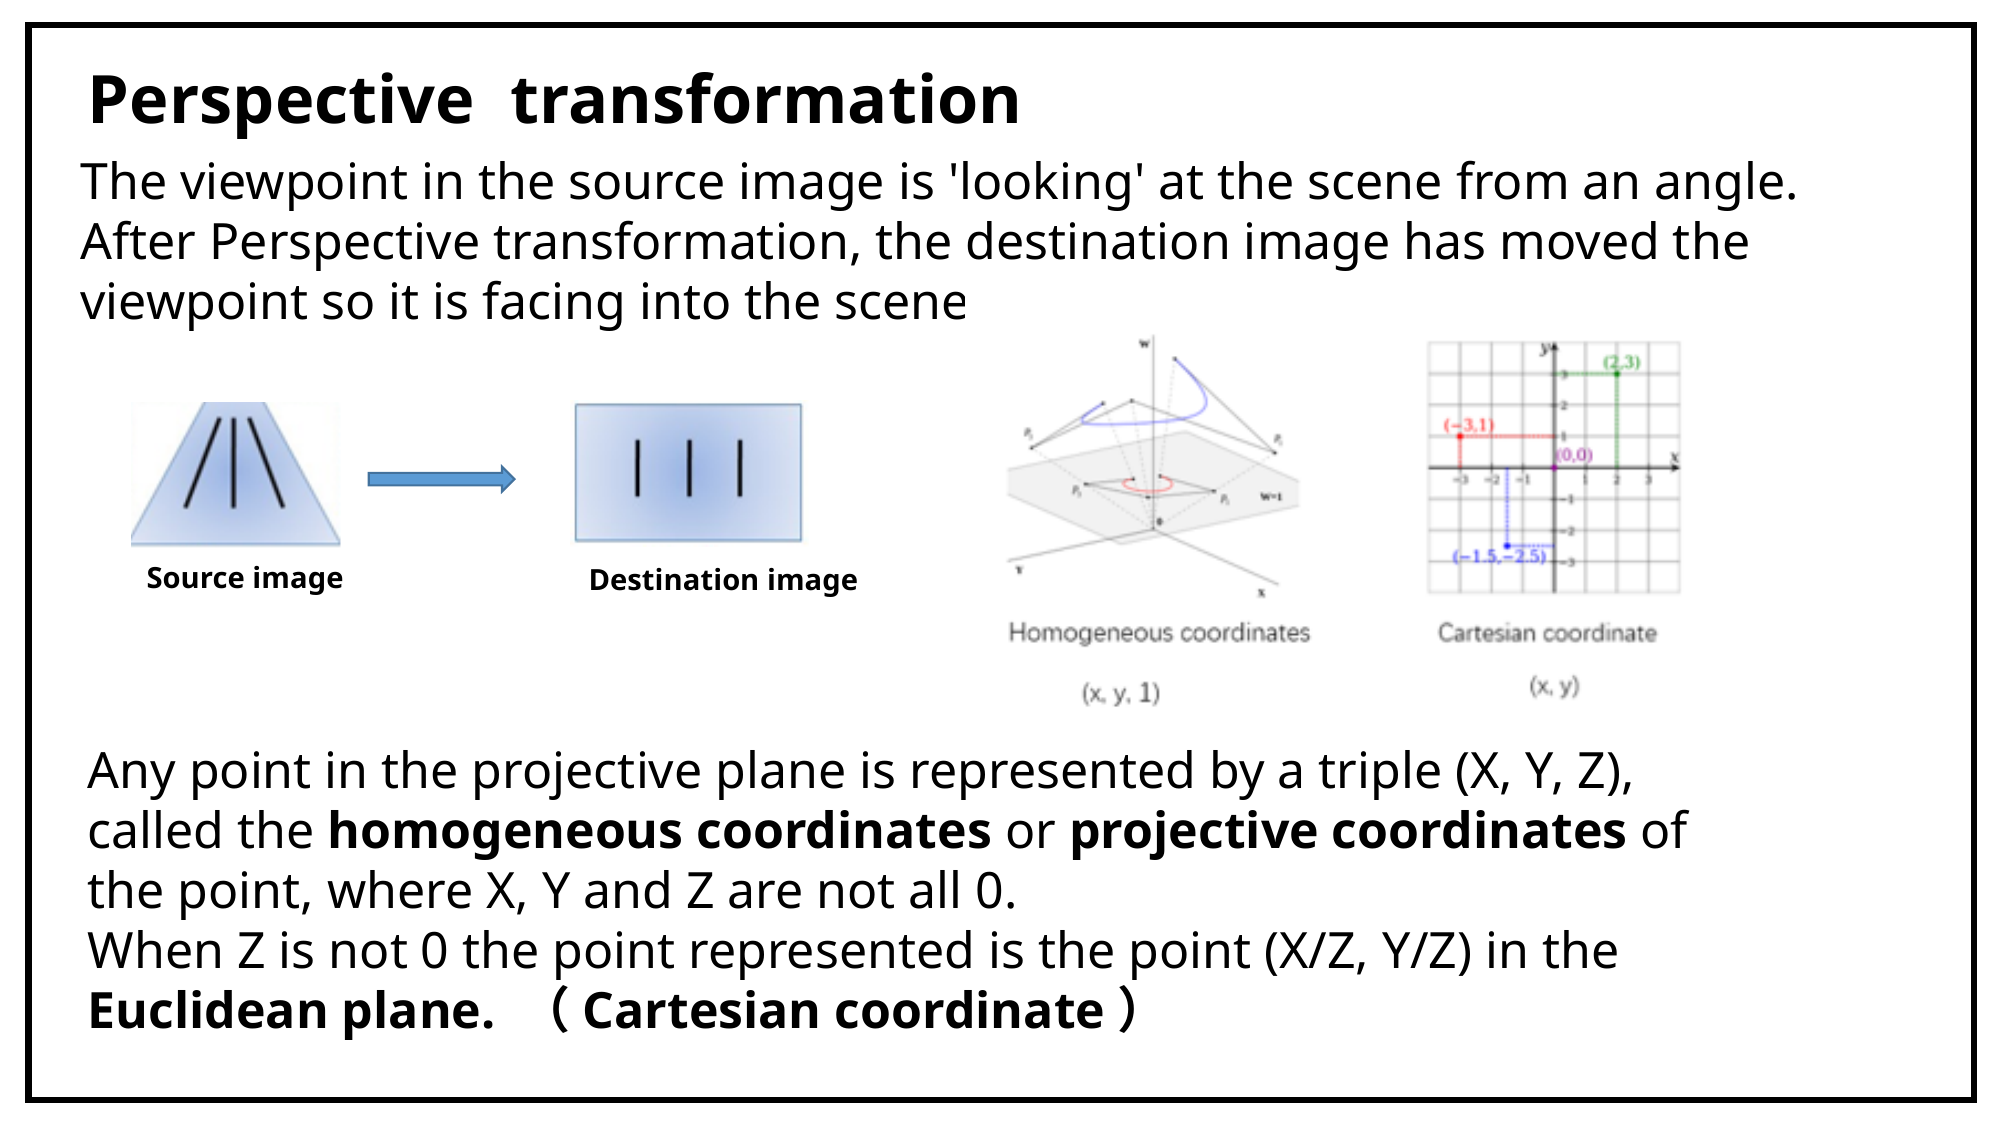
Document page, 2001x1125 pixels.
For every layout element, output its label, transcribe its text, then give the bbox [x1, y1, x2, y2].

text_box Any point in the projective plane is represented by a triple (X, Y, Z), called the homogeneous coordinates or projective coordinates of the point, where X, Y and Z are not all 0. When Z is not 0 the point represented is the point (X/Z, Y/Z) in the Euclidean plane. （Cartesian coordinate） [72, 730, 1732, 1046]
picture [131, 402, 352, 558]
text_box [28, 24, 1974, 1100]
picture [965, 282, 1719, 738]
title Perspective transformation [72, 38, 1638, 142]
text_box [367, 464, 517, 495]
text_box The viewpoint in the source image is 'looking' at the scene from an angle. After Perspective transformation, the destination image has moved the viewpoint so it is facing into the scene. [65, 142, 1830, 337]
picture [570, 400, 809, 547]
text_box Source image [131, 551, 407, 602]
text_box Destination image [573, 553, 907, 604]
